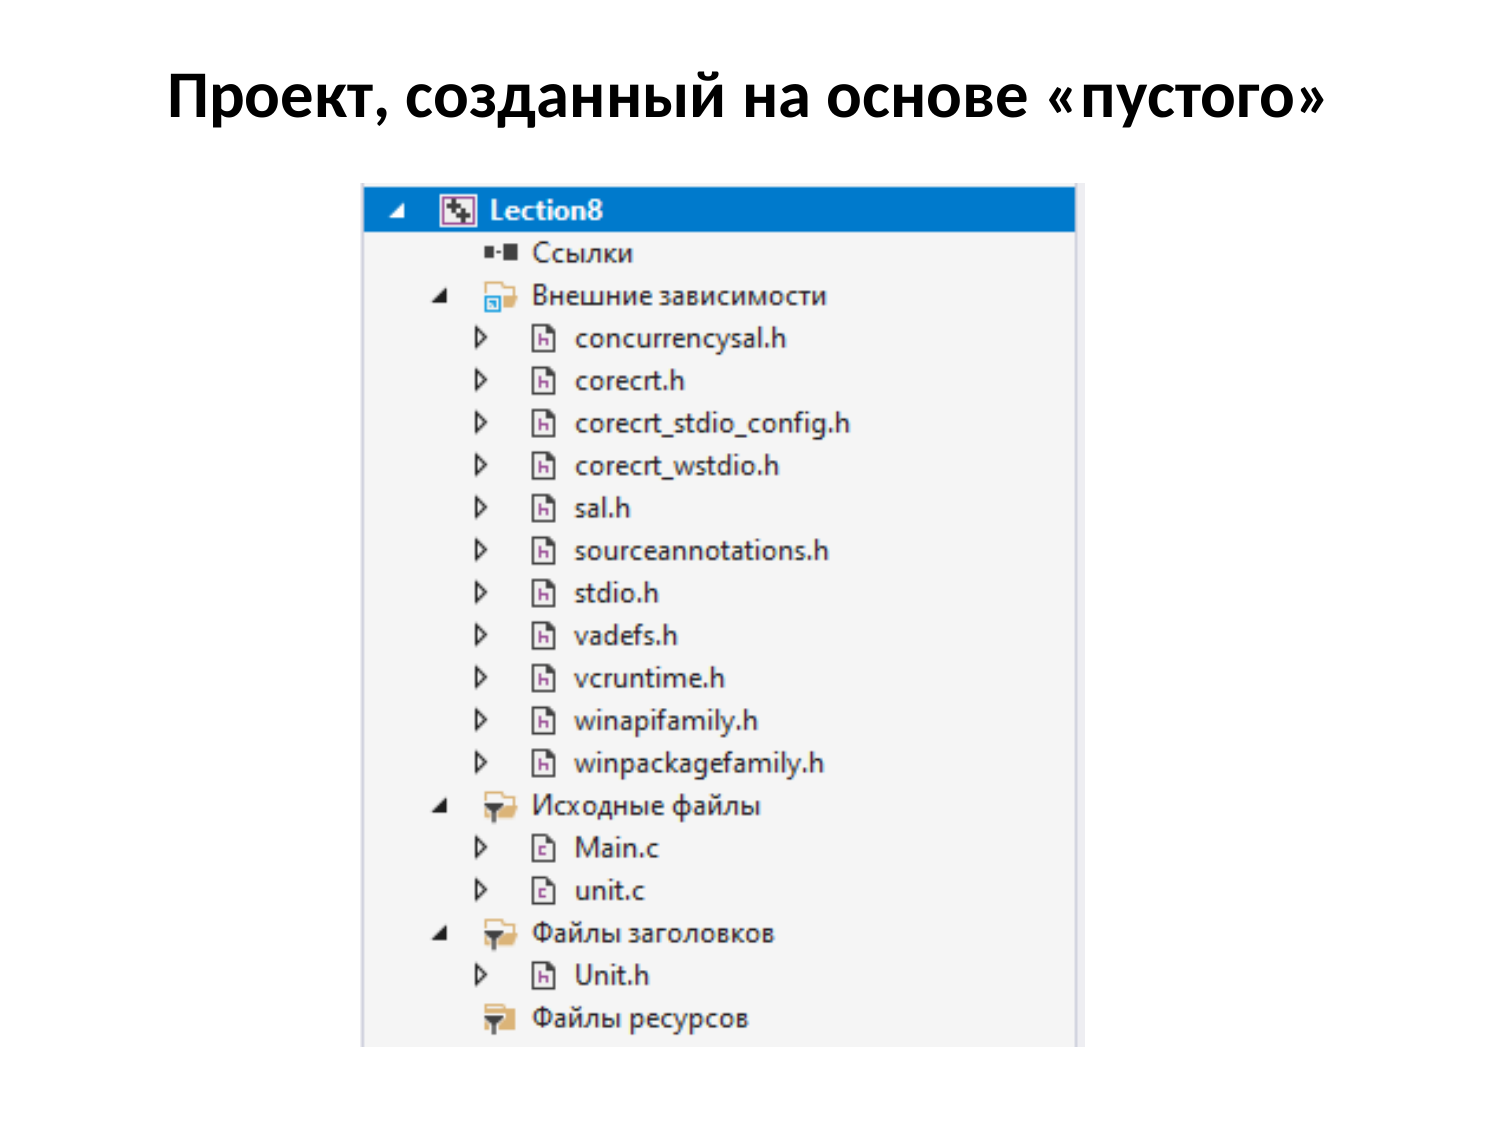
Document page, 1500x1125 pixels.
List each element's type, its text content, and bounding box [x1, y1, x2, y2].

title Проект, созданный на основе «пустого» [75, 45, 1425, 138]
picture [359, 183, 1085, 1047]
